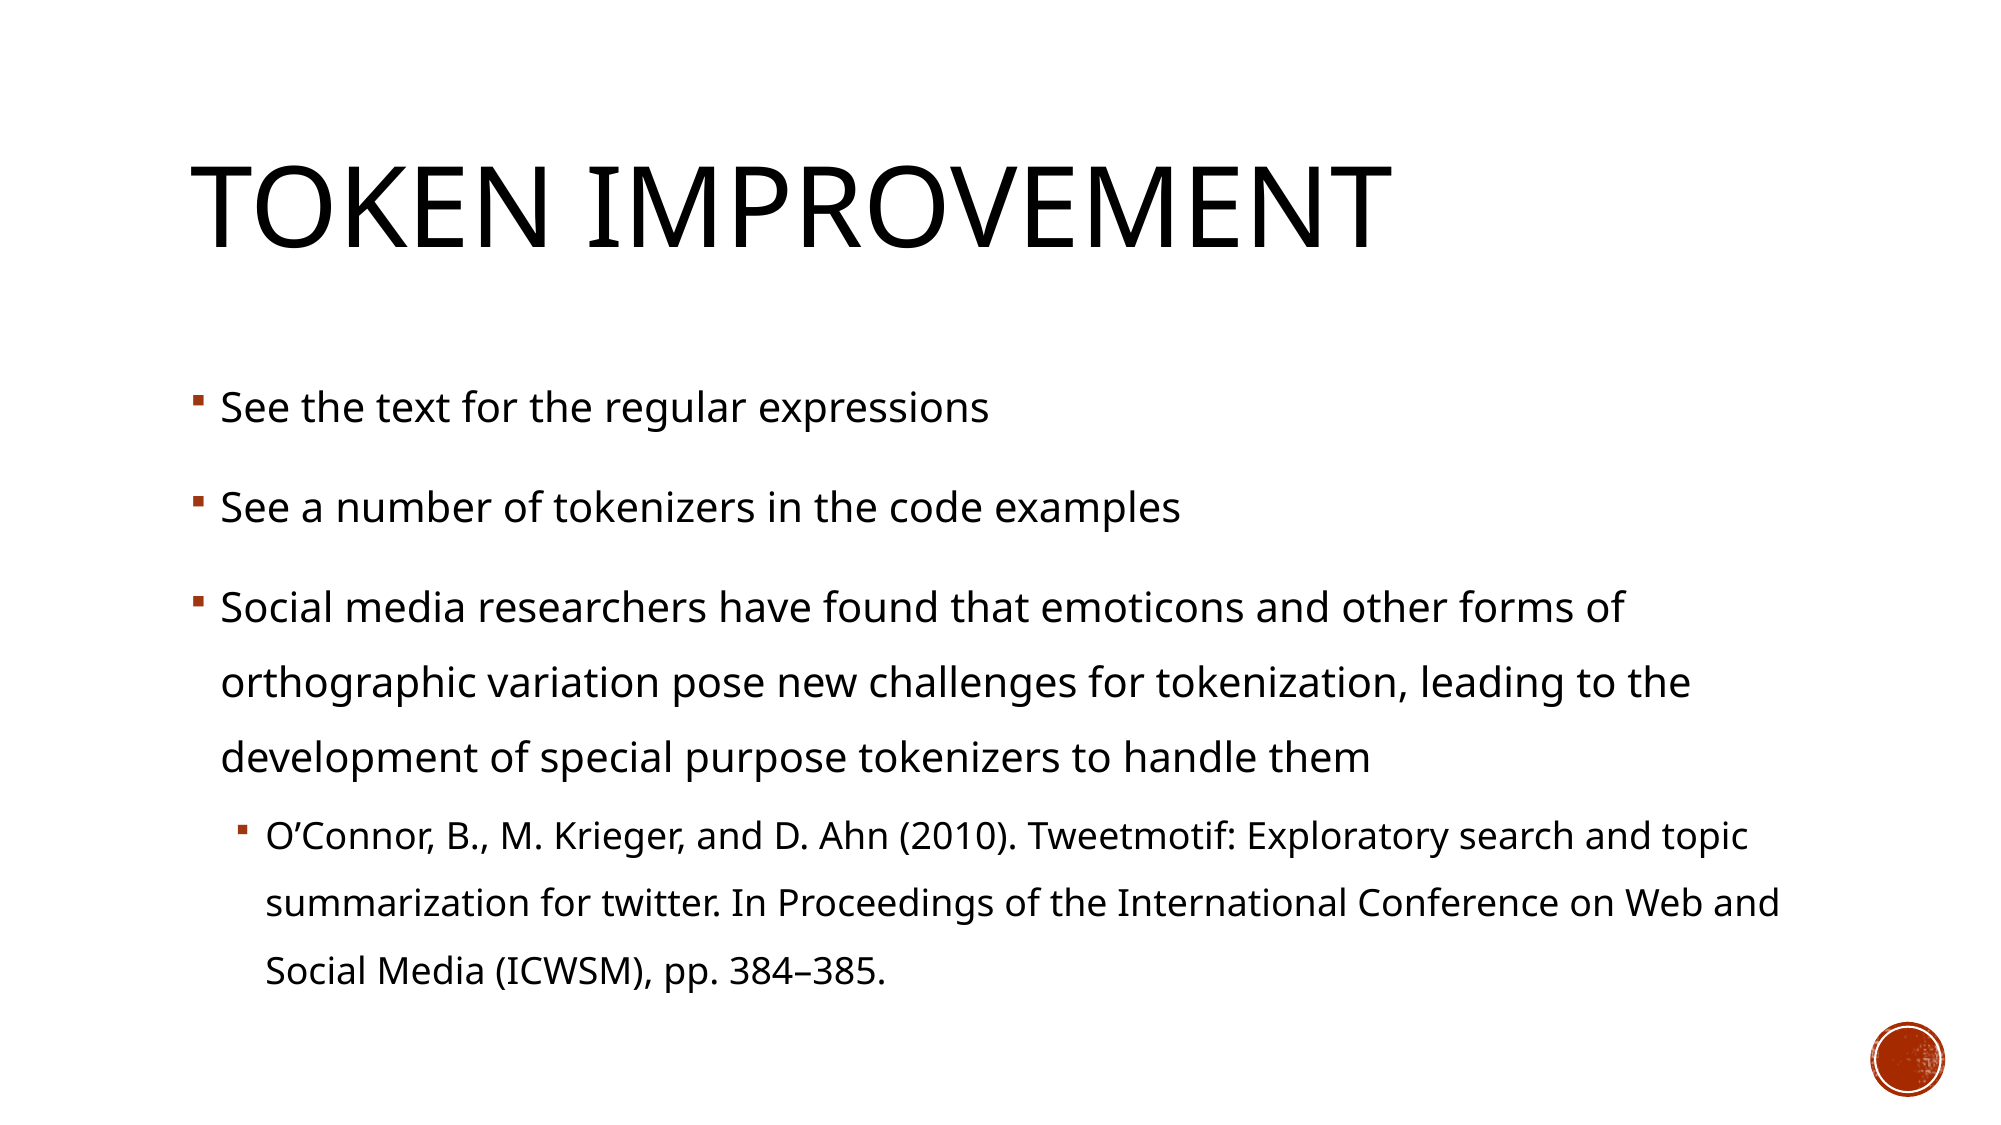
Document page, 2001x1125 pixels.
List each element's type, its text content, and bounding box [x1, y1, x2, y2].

list See the text for the regular expressions See a number of tokenizers in the code examples Social media researchers have found that emoticons and other forms of orthographic variation pose new challenges for tokenization, leading to the development of special purpose tokenizers to handle them O’Connor, B., M. Krieger, and D. Ahn (2010). Tweetmotif: Exploratory search and topic summarization for twitter. In Proceedings of the International Conference on Web and Social Media (ICWSM), pp. 384–385. [175, 348, 1826, 1013]
title Token Improvement [175, 79, 1826, 344]
